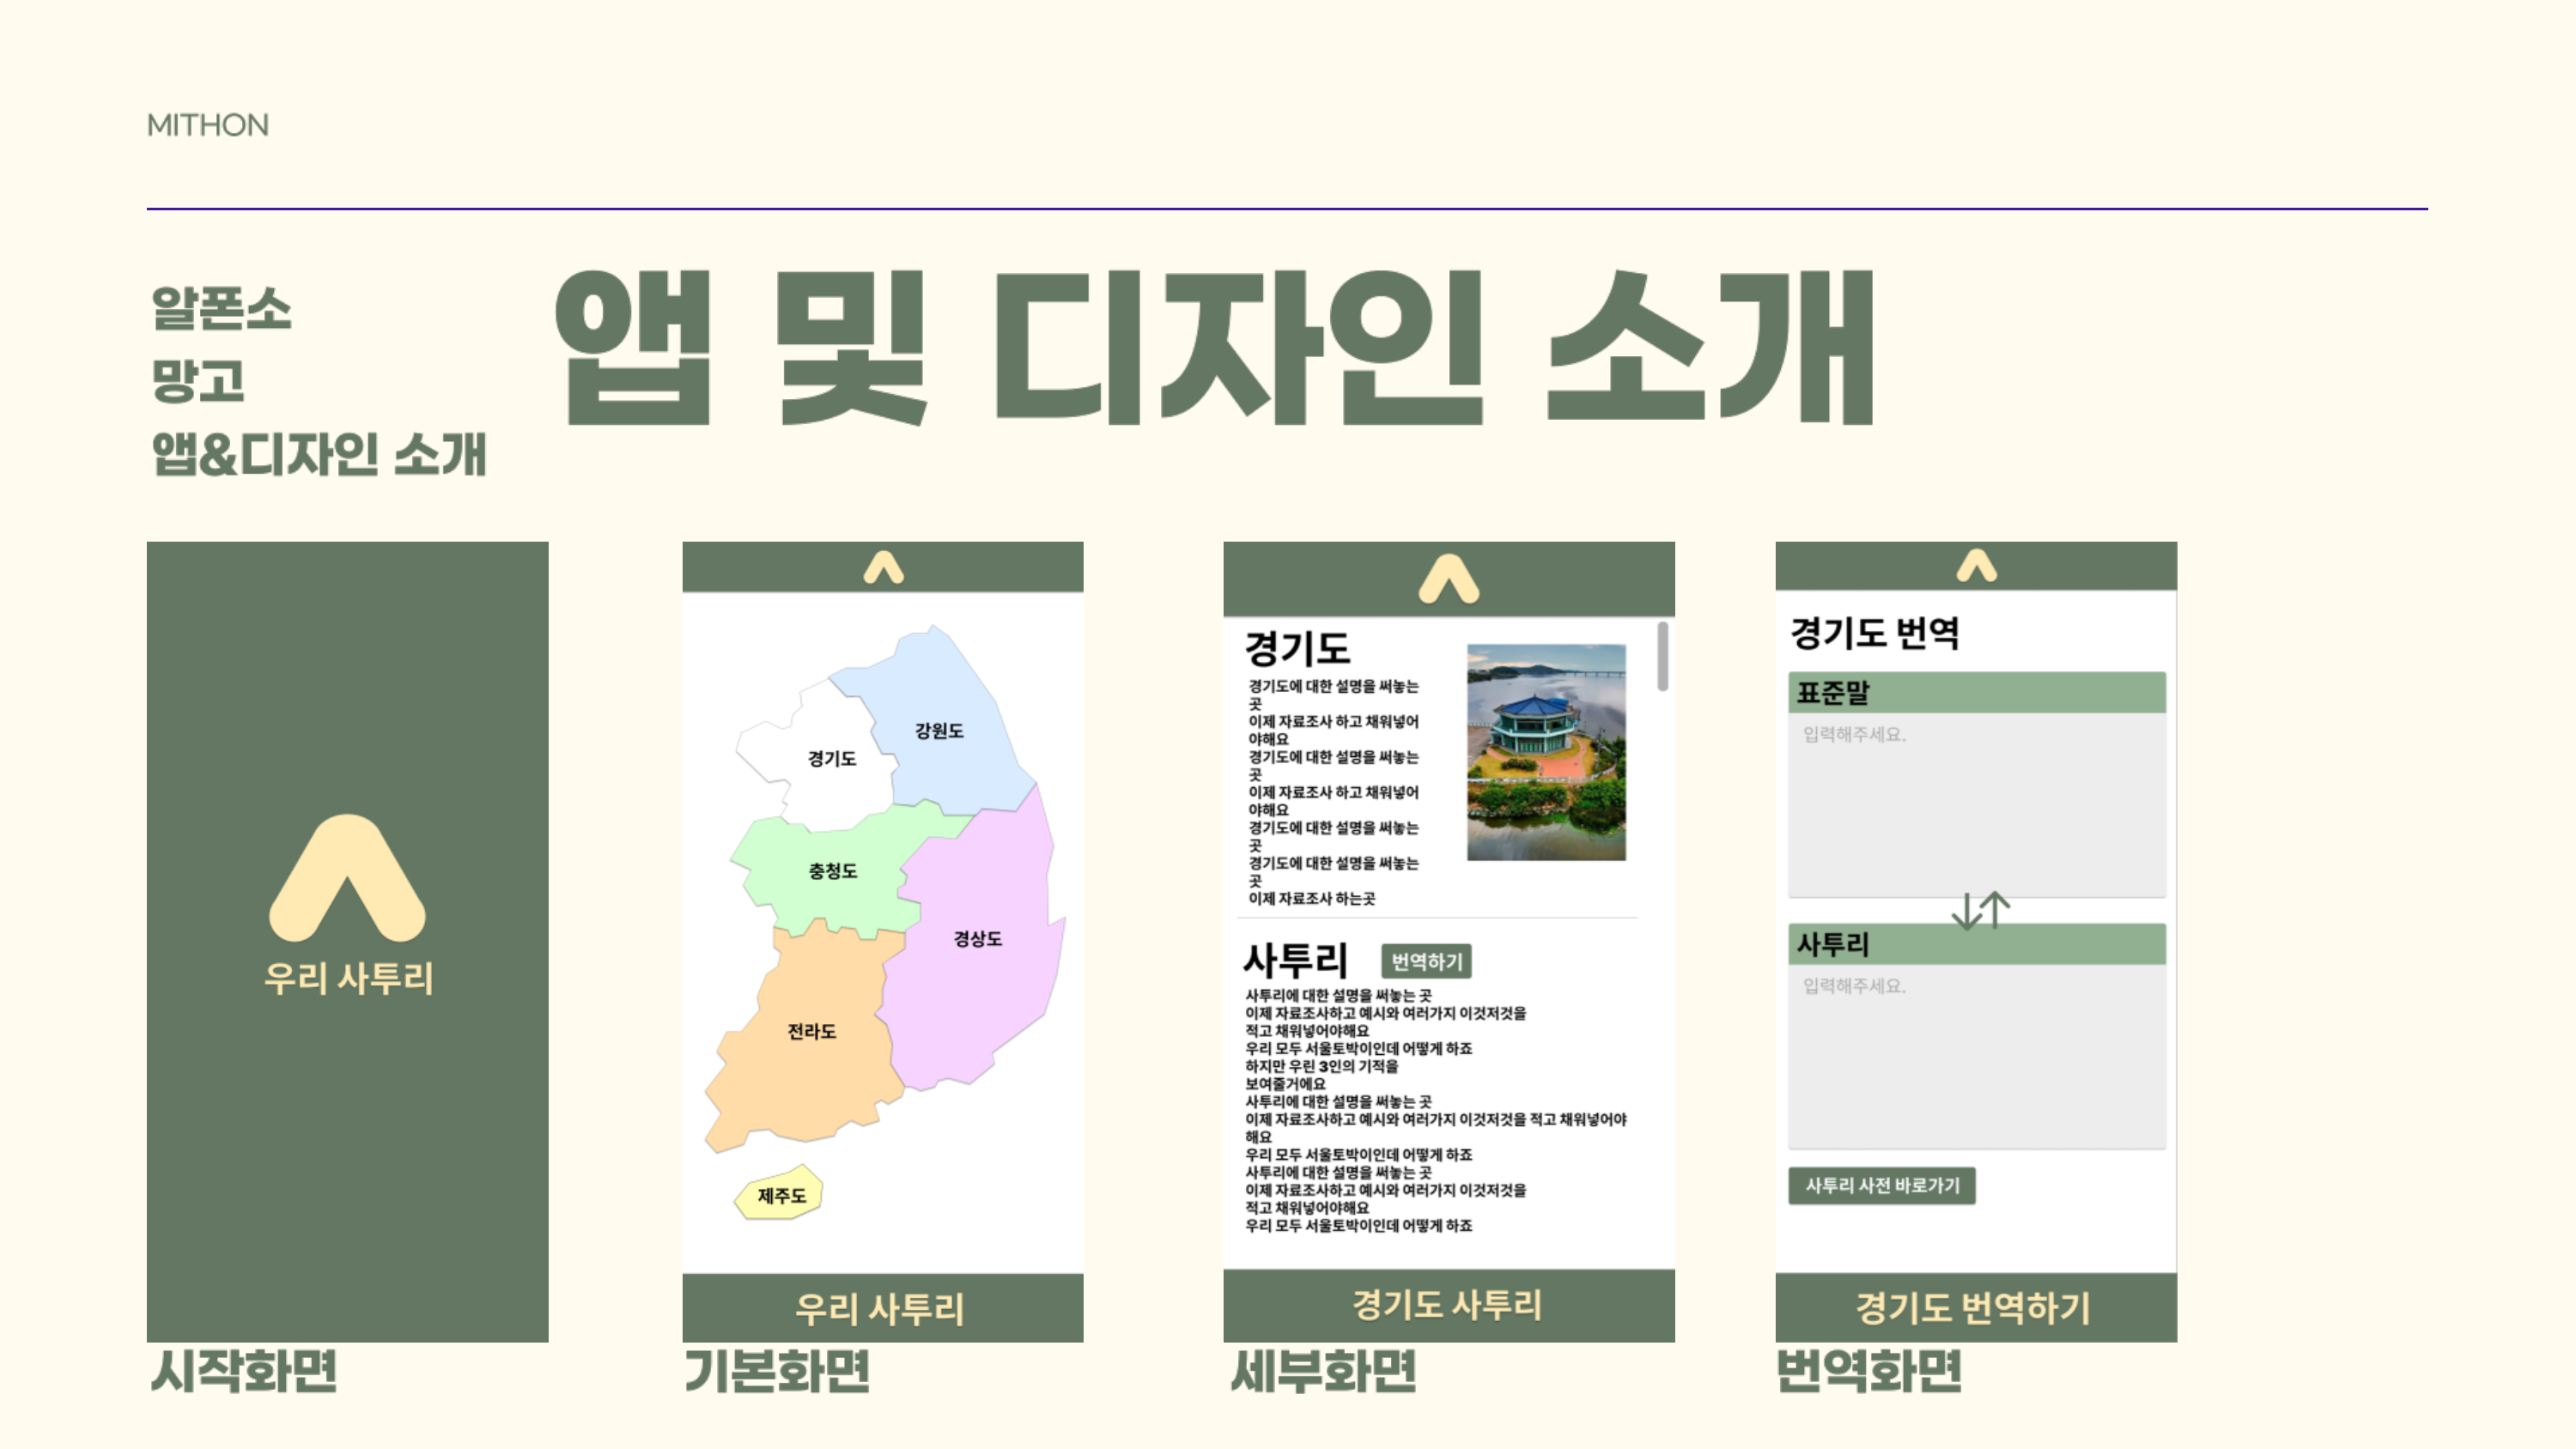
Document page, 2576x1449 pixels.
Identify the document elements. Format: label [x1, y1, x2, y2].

picture [137, 96, 298, 165]
text_box [1775, 542, 2178, 1343]
text_box [683, 665, 1084, 1343]
text_box [147, 547, 549, 1343]
picture [665, 1319, 924, 1446]
picture [1212, 1319, 1467, 1448]
picture [133, 1319, 387, 1448]
picture [1758, 1319, 2017, 1448]
text_box [1224, 665, 1675, 1343]
picture [135, 162, 2059, 657]
